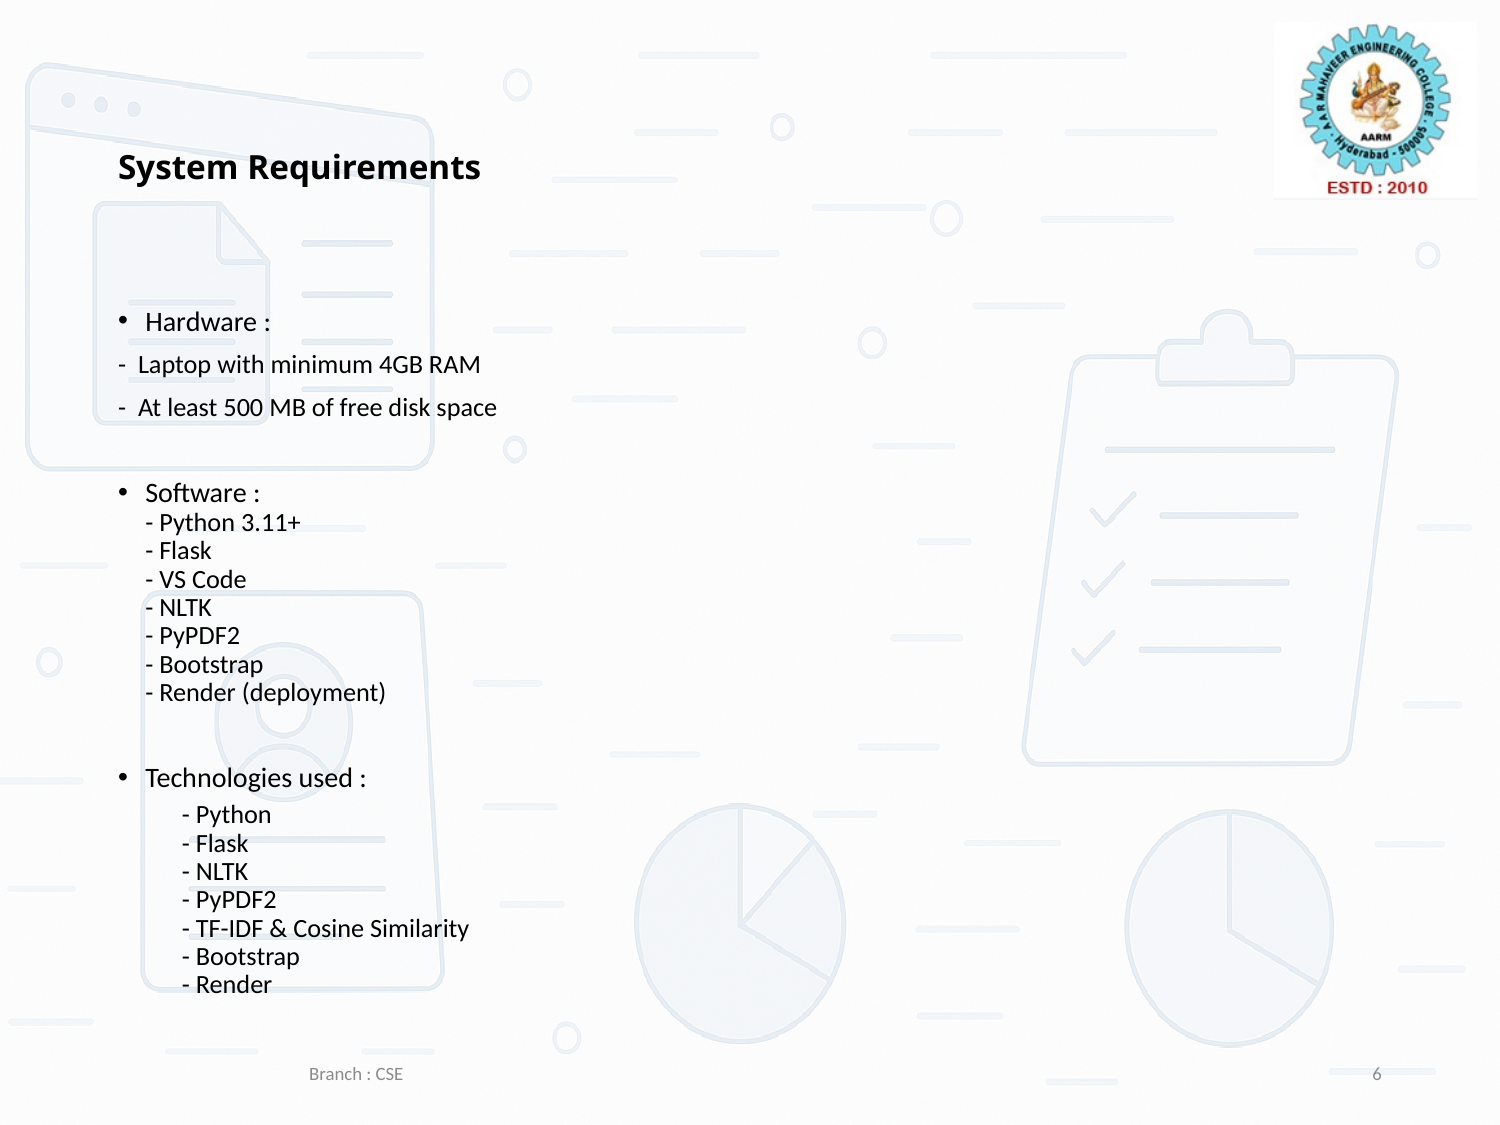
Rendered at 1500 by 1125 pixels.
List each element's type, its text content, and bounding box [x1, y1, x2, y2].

title System Requirements [103, 59, 1397, 278]
slide_number 6 [1059, 1042, 1397, 1103]
list Hardware : - Laptop with minimum 4GB RAM - At least 500 MB of free disk space Software : - Python 3.11+ - Flask - VS Code - NLTK - PyPDF2 - Bootstrap - Render (deployment) Technologies used : - Python - Flask - NLTK - PyPDF2 - TF-IDF & Cosine Similarity - Bootstrap - Render [103, 299, 1397, 1014]
picture [1274, 22, 1477, 200]
footer Branch : CSE [103, 1043, 610, 1104]
